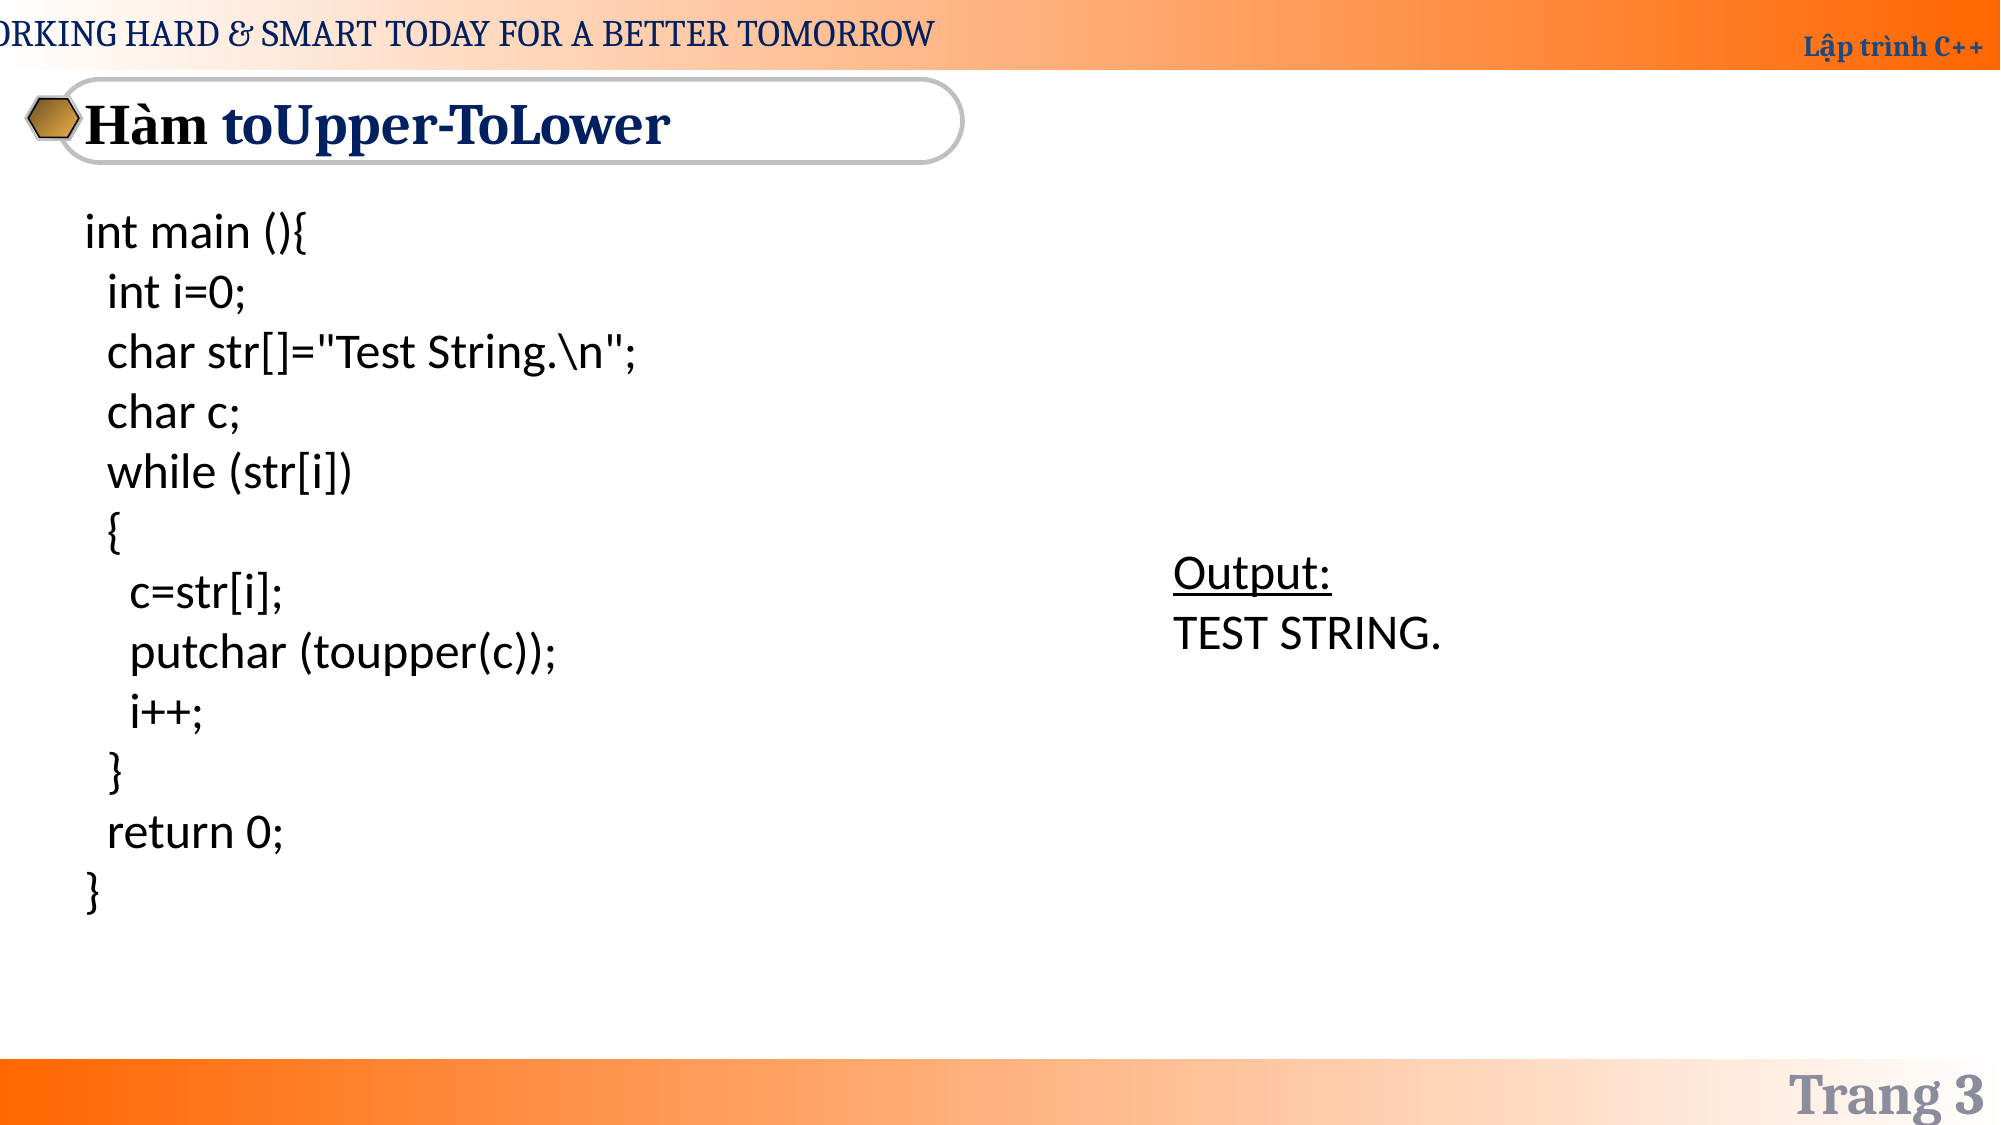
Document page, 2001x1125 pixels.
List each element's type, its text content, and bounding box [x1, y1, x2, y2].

text_box int main (){ int i=0; char str[]="Test String.\n"; char c; while (str[i]) { c=str[i]; putchar (toupper(c)); i++; } return 0; } [69, 190, 1070, 926]
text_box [24, 78, 963, 163]
text_box Output: TEST STRING. [1158, 532, 1458, 667]
slide_number Trang 2 [1609, 0, 1613, 70]
slide_number Trang 3 [1533, 1060, 2000, 1121]
text_box [75, 176, 1925, 1038]
